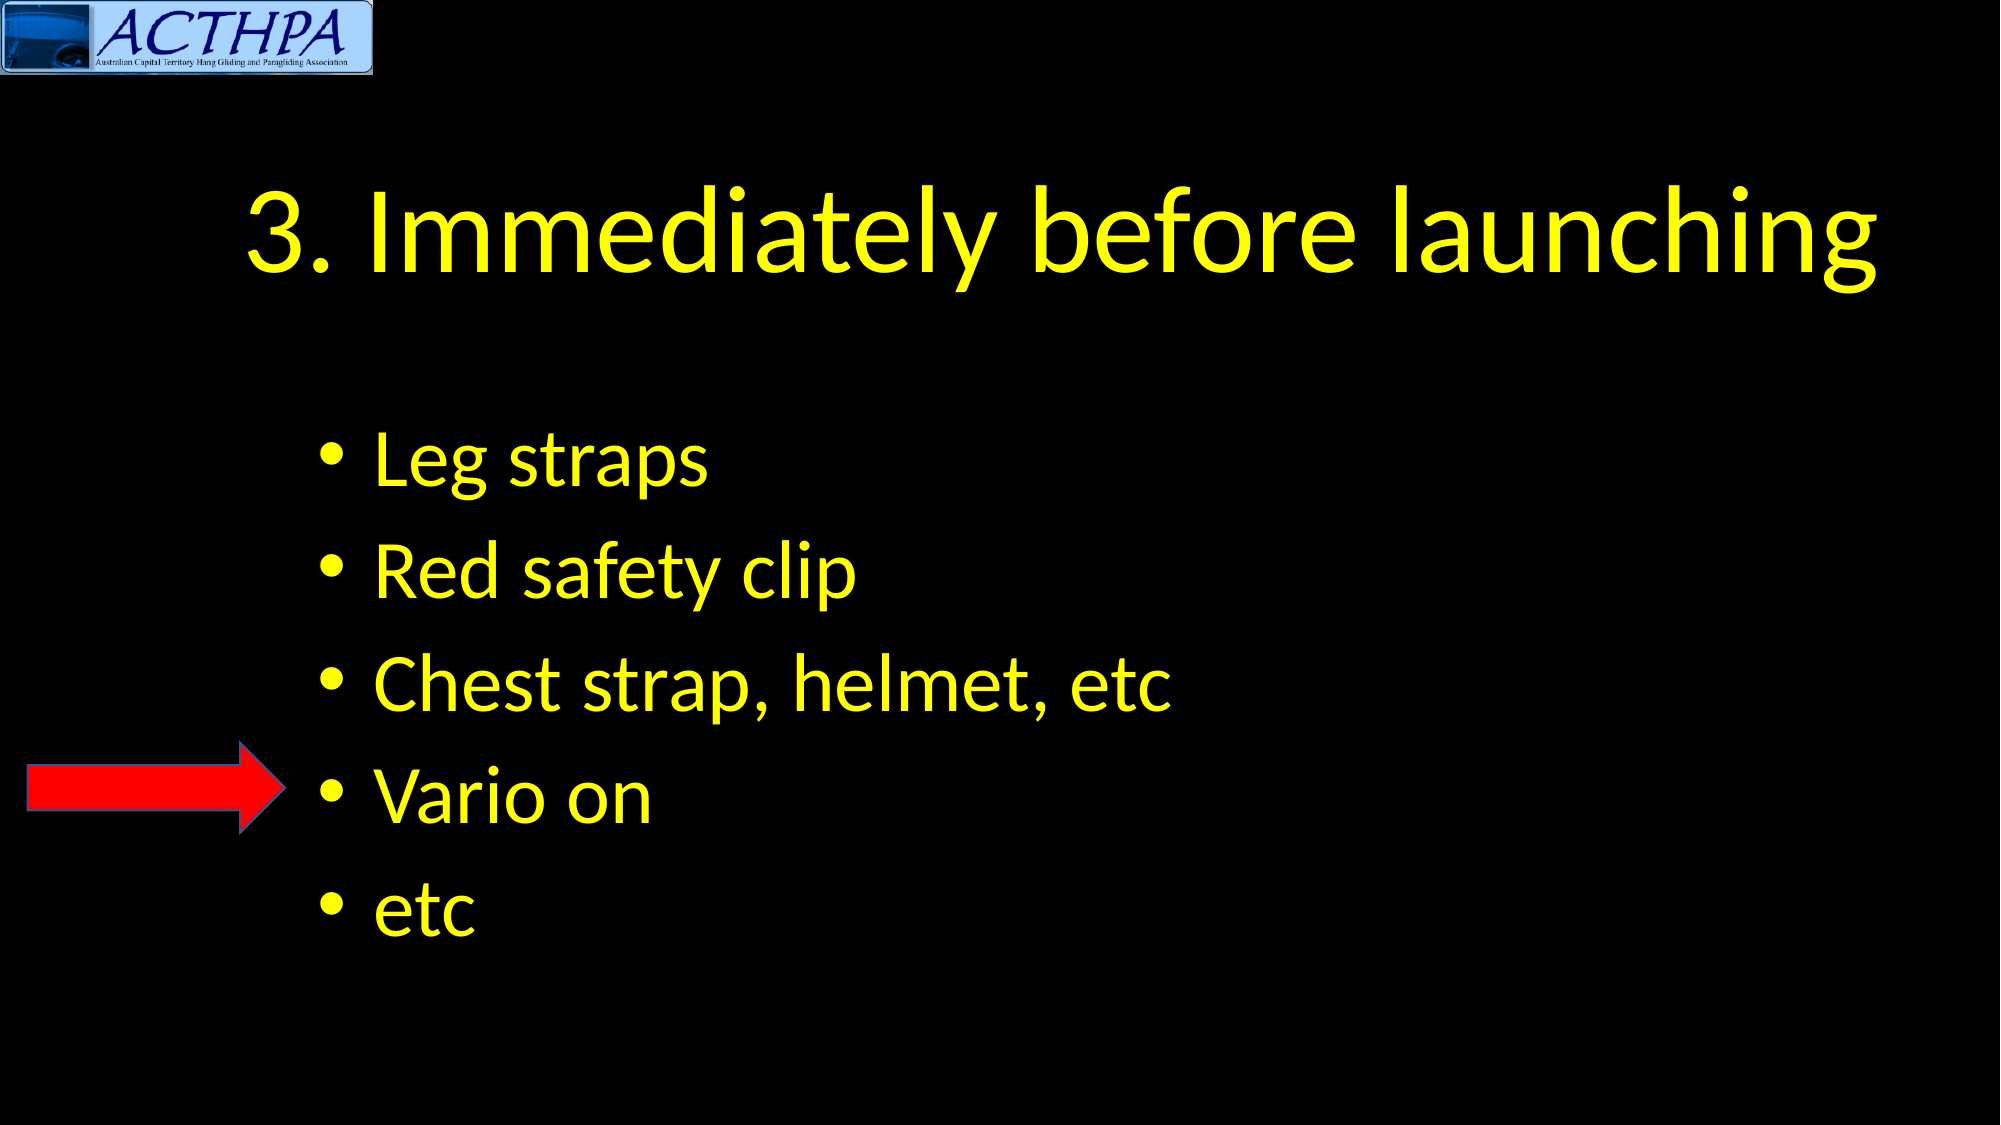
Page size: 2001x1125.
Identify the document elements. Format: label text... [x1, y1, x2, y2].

text_box 3. Immediately before launching Leg straps Red safety clip Chest strap, helmet, etc Vario on etc [227, 140, 1896, 1125]
text_box [26, 740, 287, 836]
picture [0, 0, 373, 75]
